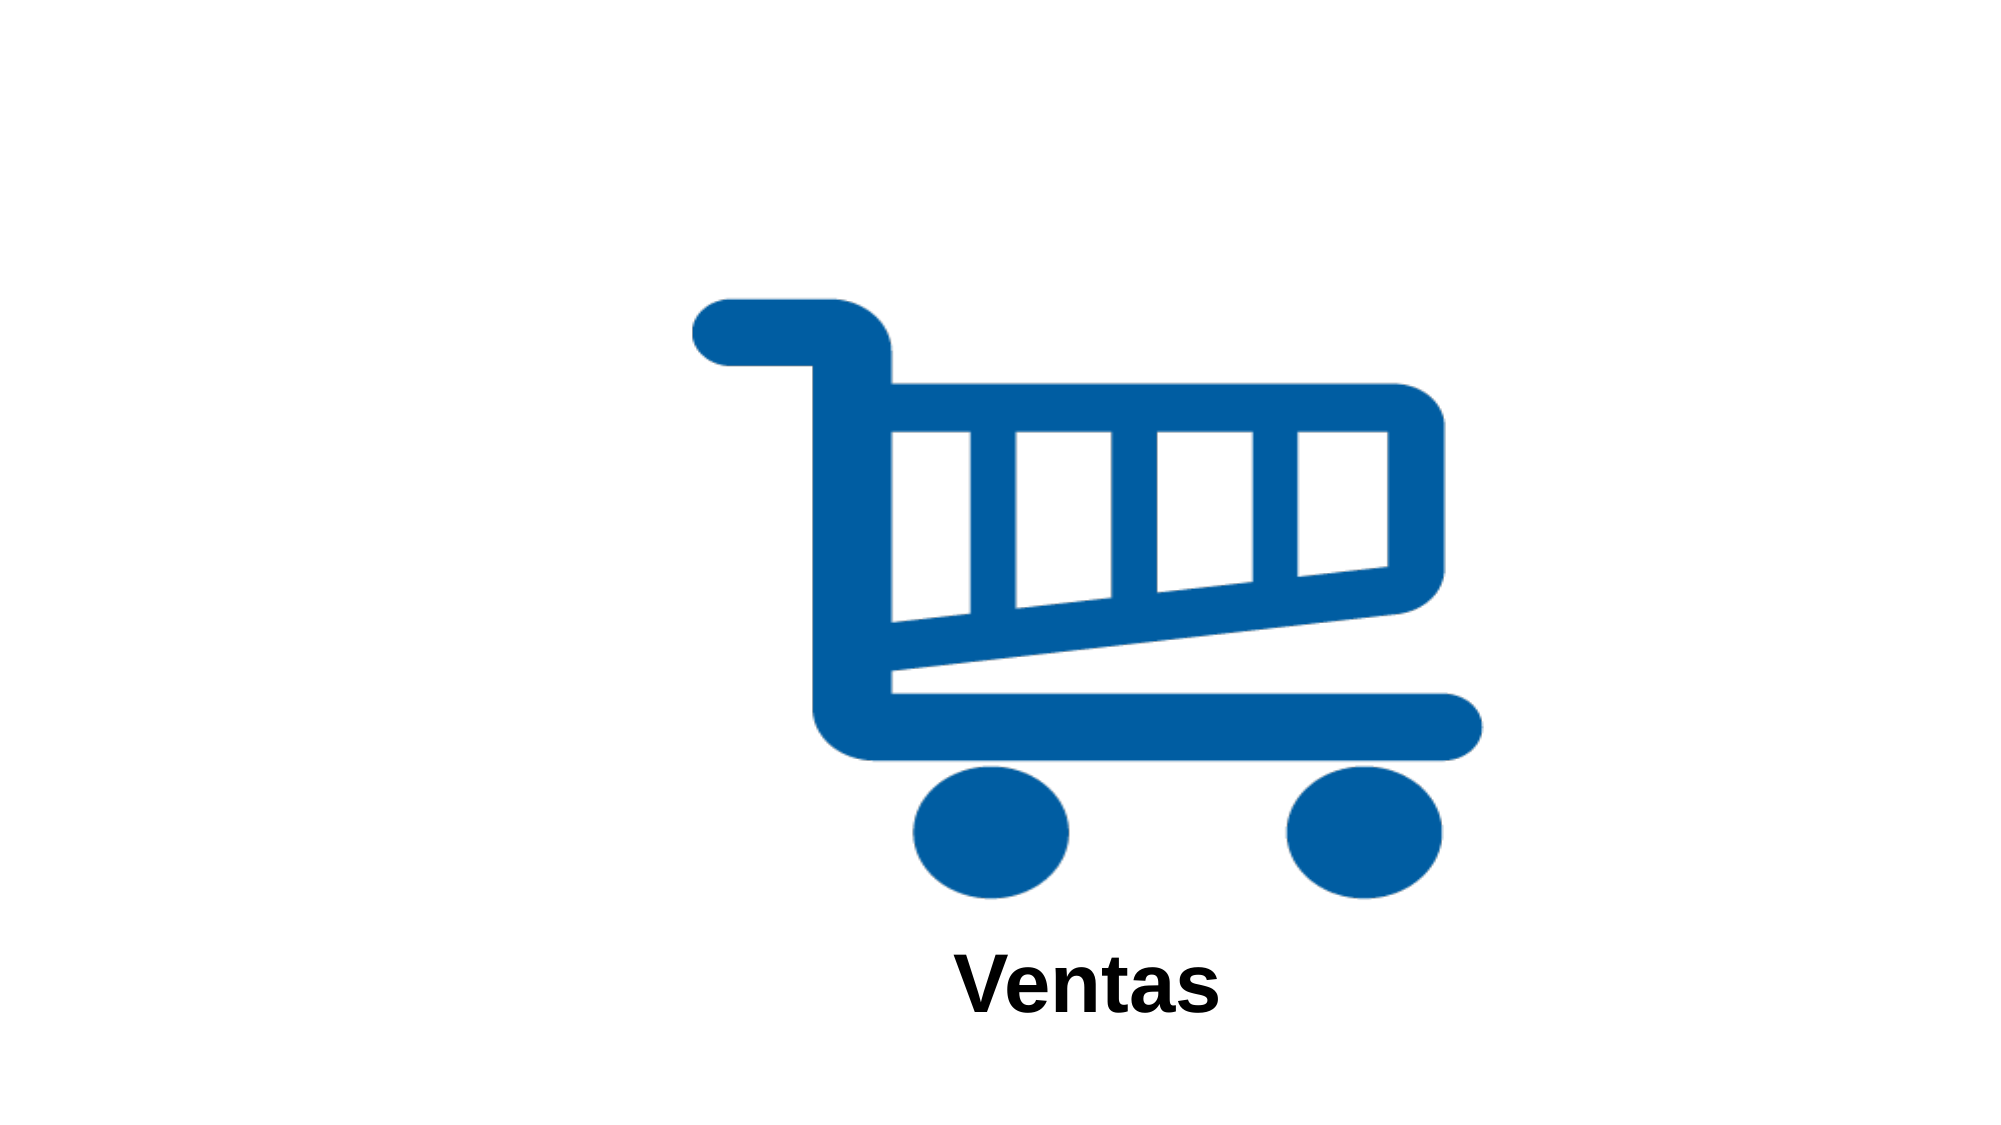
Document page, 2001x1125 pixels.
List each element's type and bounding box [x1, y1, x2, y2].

text_box [687, 249, 1488, 1048]
